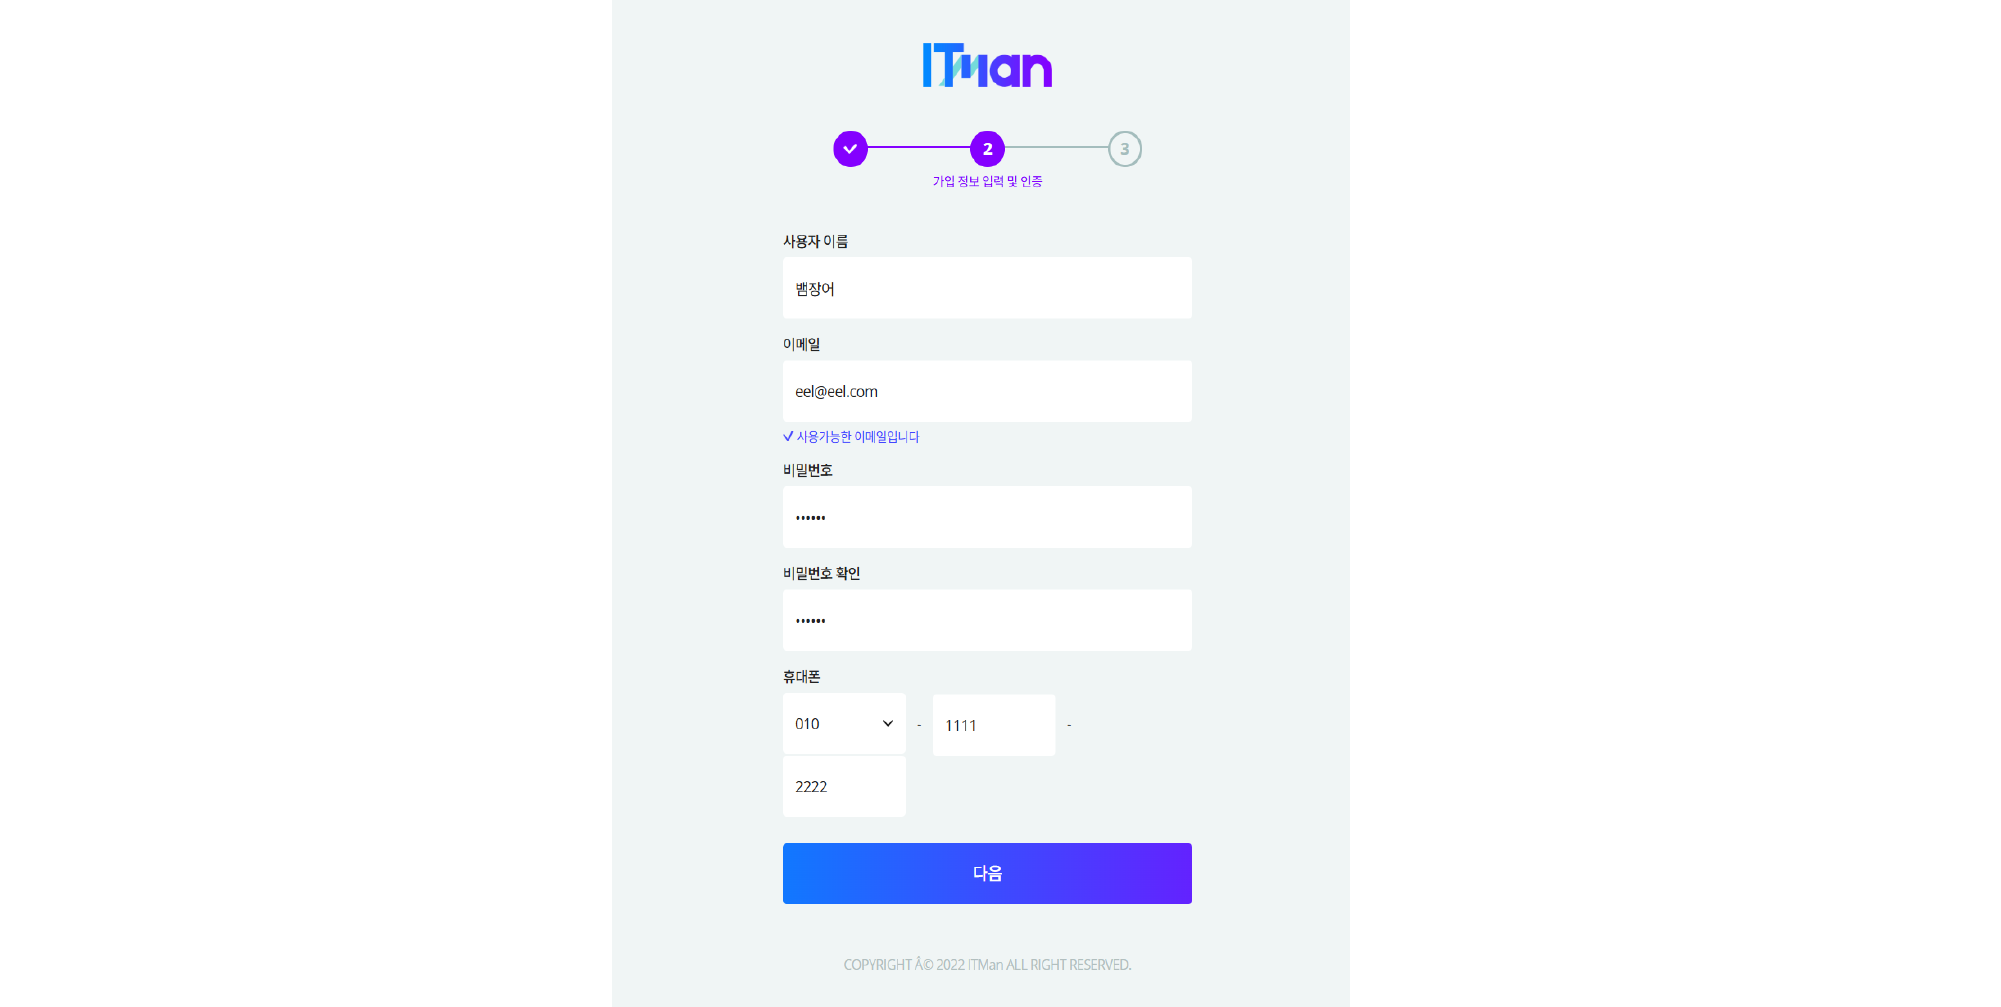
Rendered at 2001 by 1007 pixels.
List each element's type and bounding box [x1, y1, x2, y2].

picture [612, 0, 1351, 1007]
